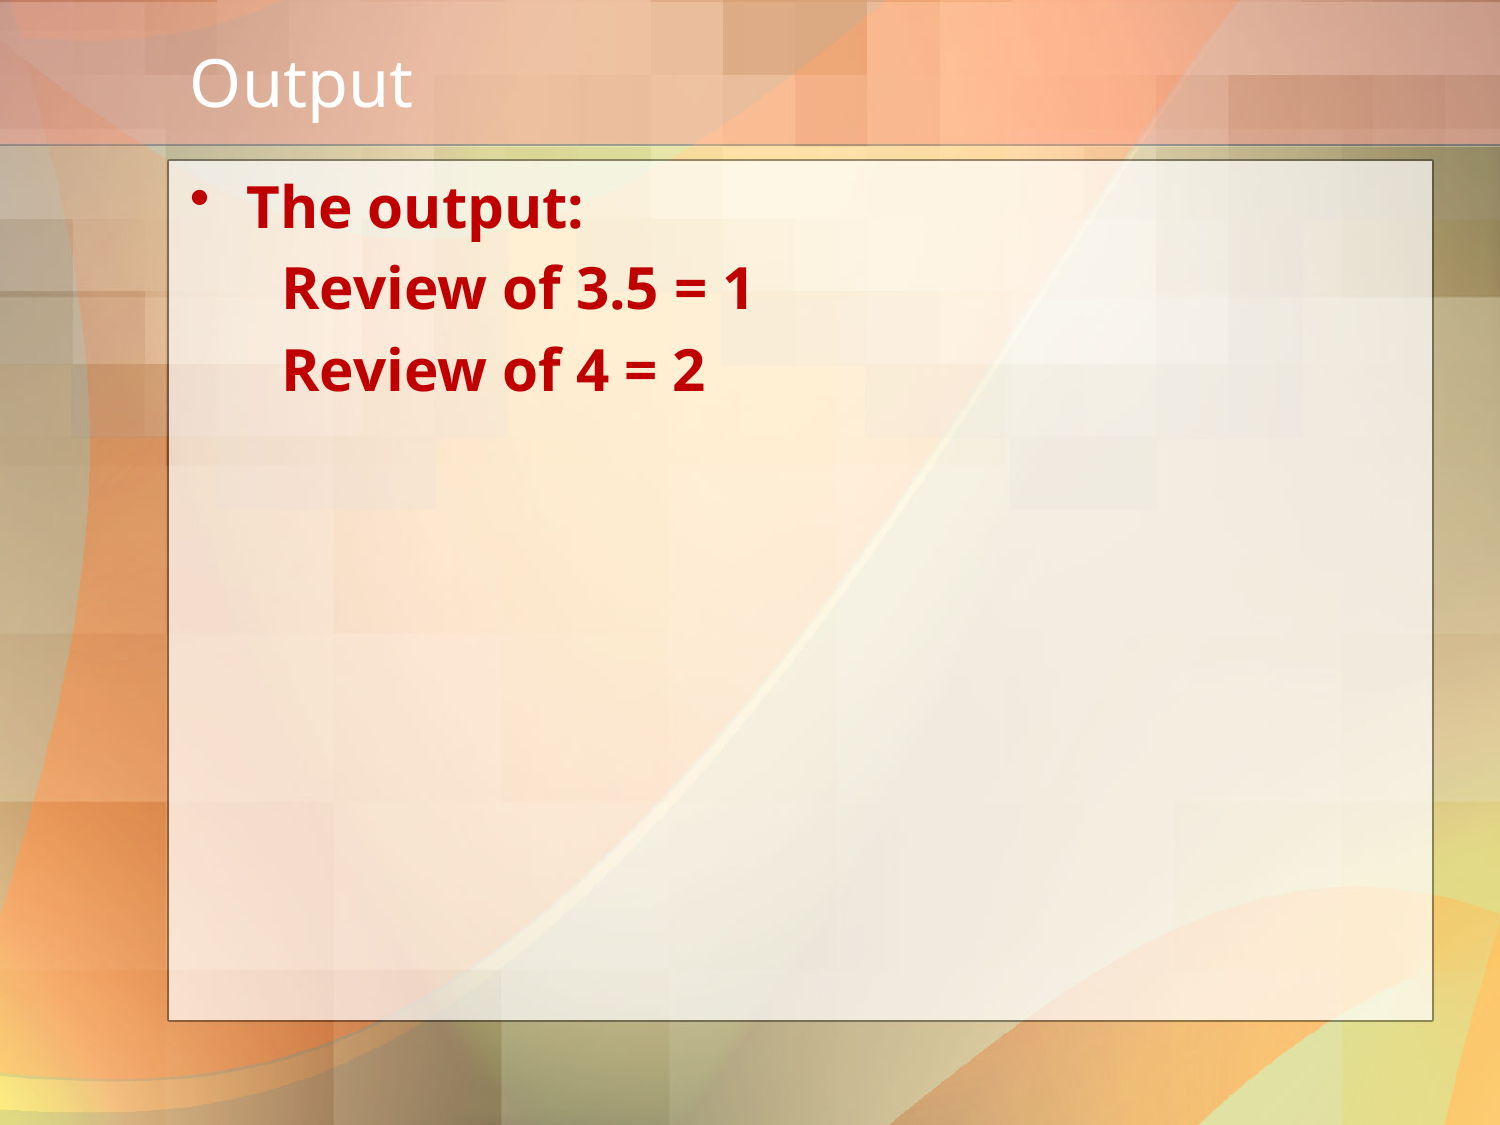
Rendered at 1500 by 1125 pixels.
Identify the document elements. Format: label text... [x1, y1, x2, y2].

picture [0, 0, 1500, 1125]
title Output [174, 24, 1351, 138]
list The output: Review of 3.5 = 1 Review of 4 = 2 [174, 162, 1438, 1026]
